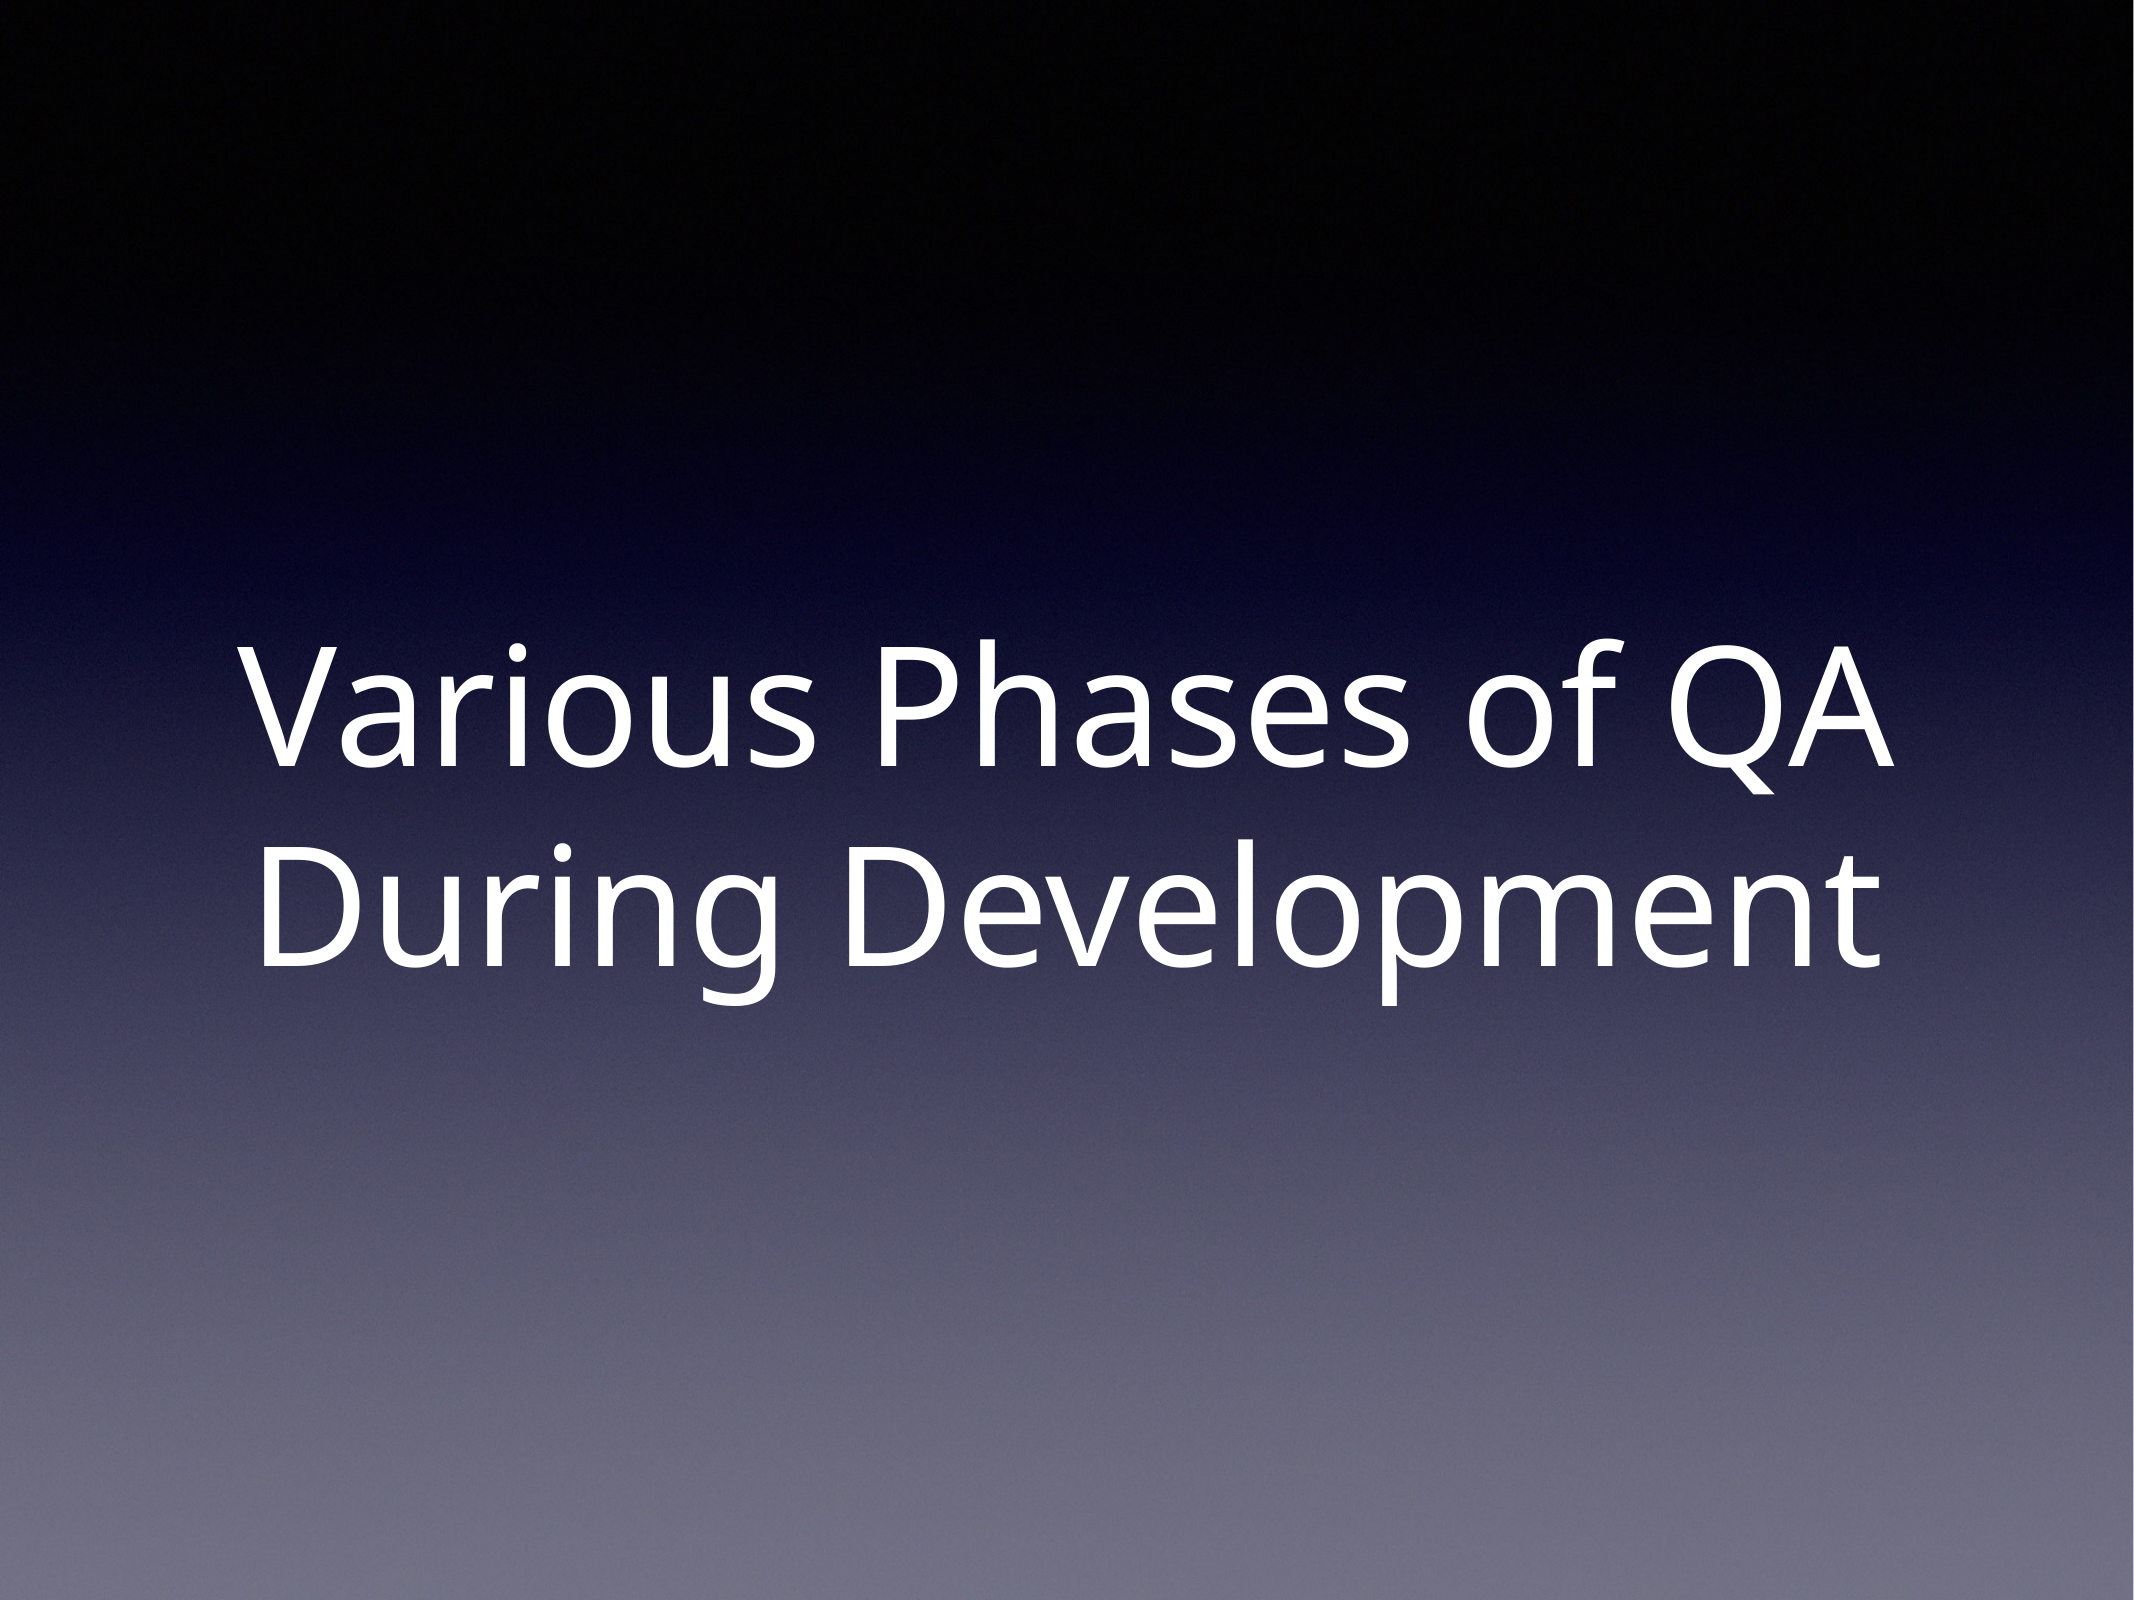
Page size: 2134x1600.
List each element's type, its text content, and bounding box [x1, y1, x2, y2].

picture [0, 0, 2134, 1600]
title Various Phases of QA During Development [207, 528, 1926, 1072]
